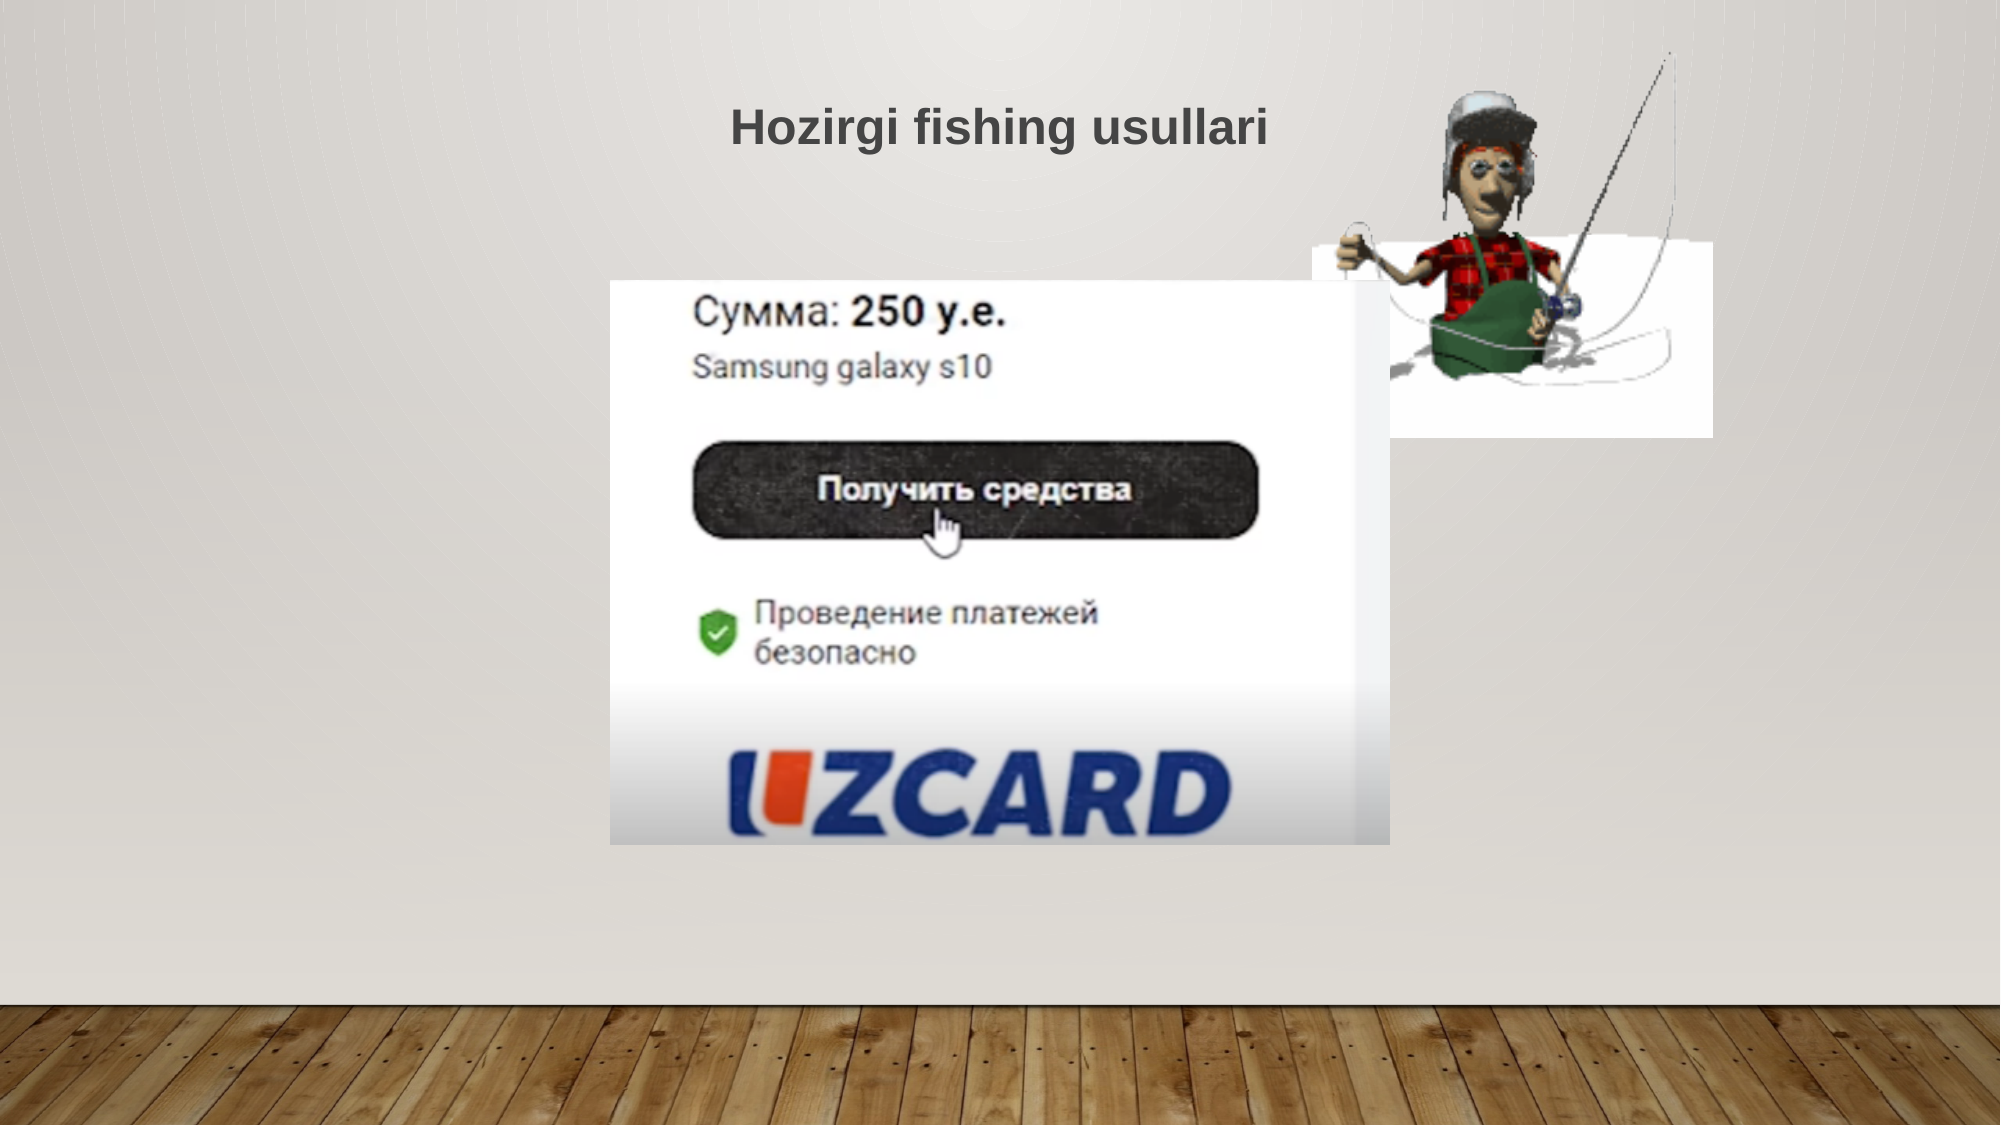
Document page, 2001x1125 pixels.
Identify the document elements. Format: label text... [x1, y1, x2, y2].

picture [609, 37, 1713, 845]
picture [0, 1005, 2000, 1125]
text_box Hozirgi fishing usullari [362, 62, 1312, 188]
